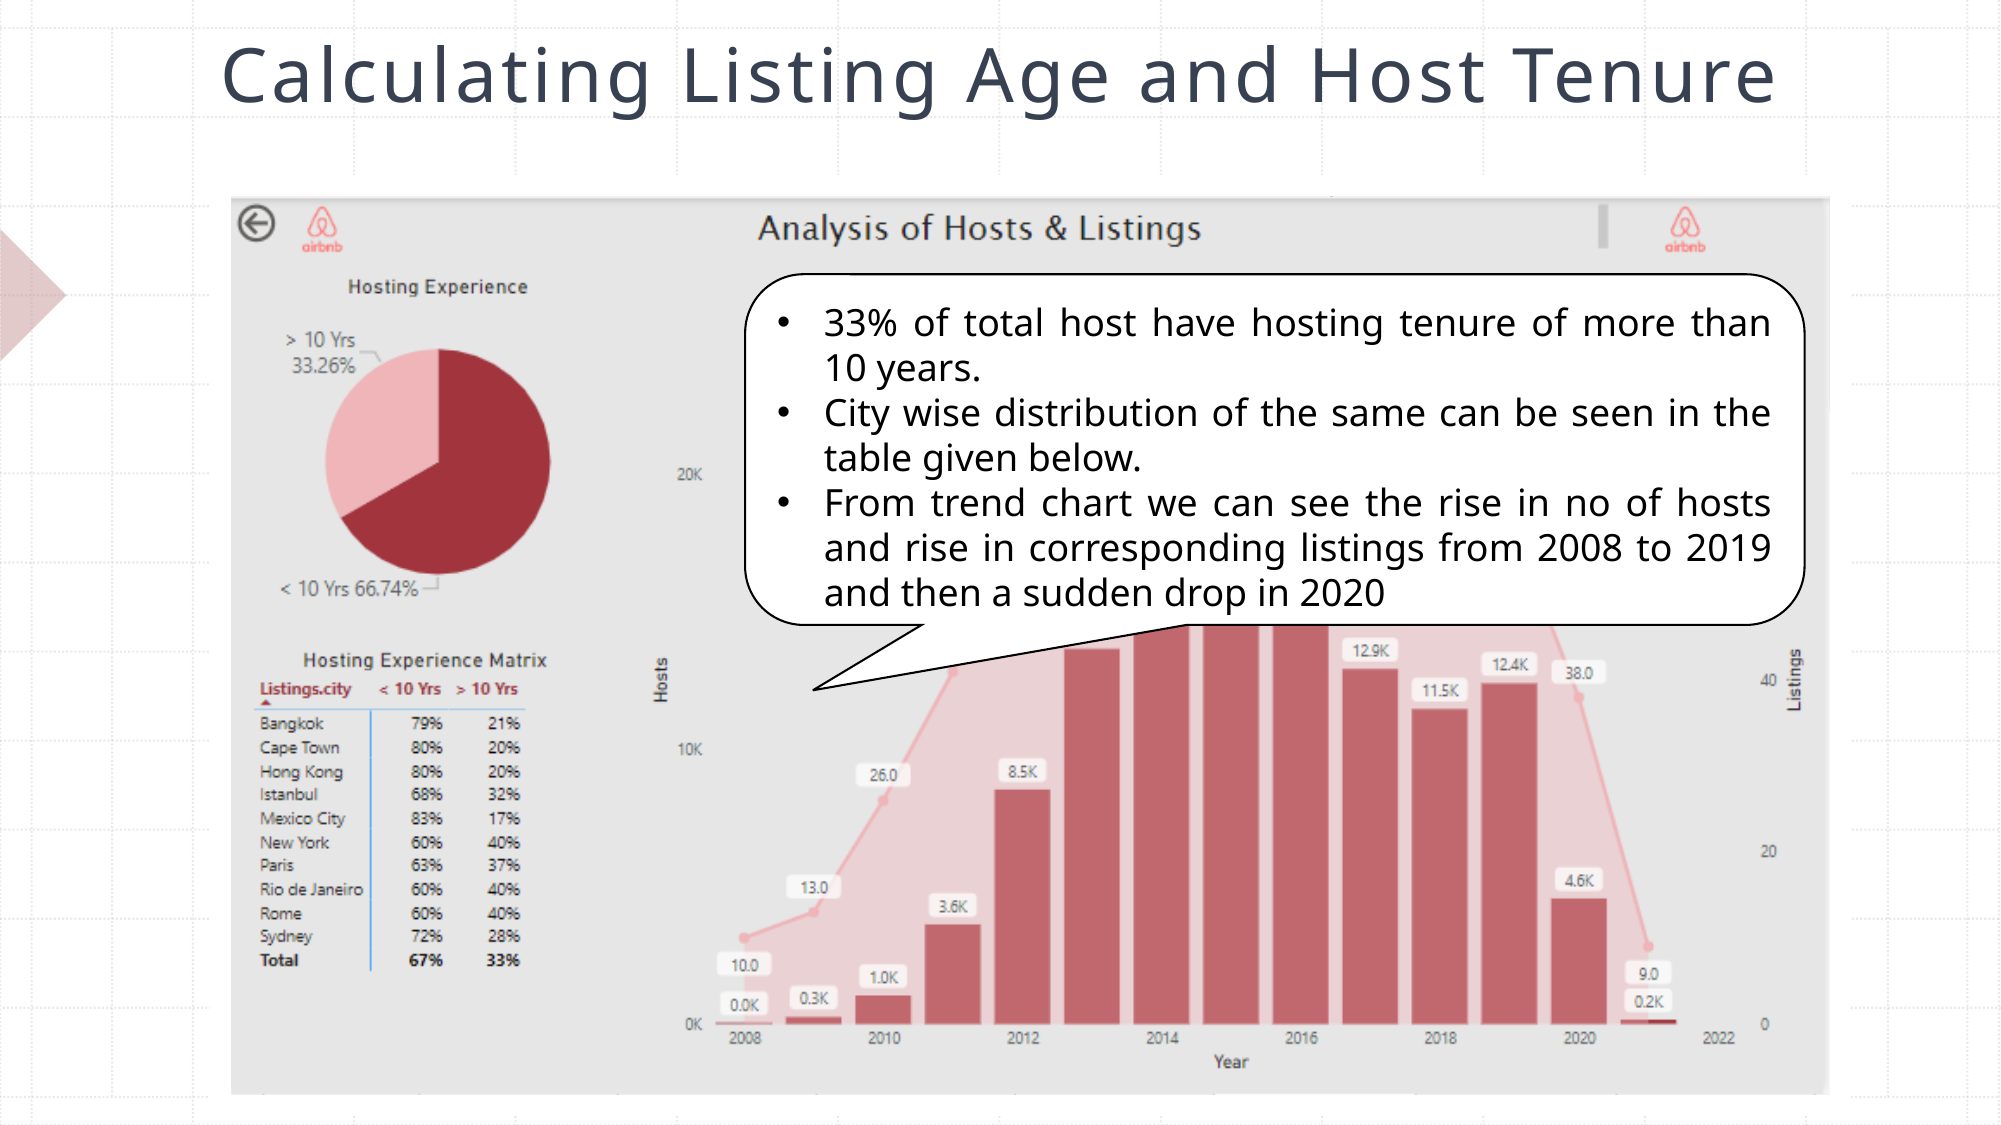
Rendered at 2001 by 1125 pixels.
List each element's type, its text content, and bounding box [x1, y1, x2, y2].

picture [231, 195, 1830, 1095]
text_box Calculating Listing Age and Host Tenure [0, 20, 2000, 126]
